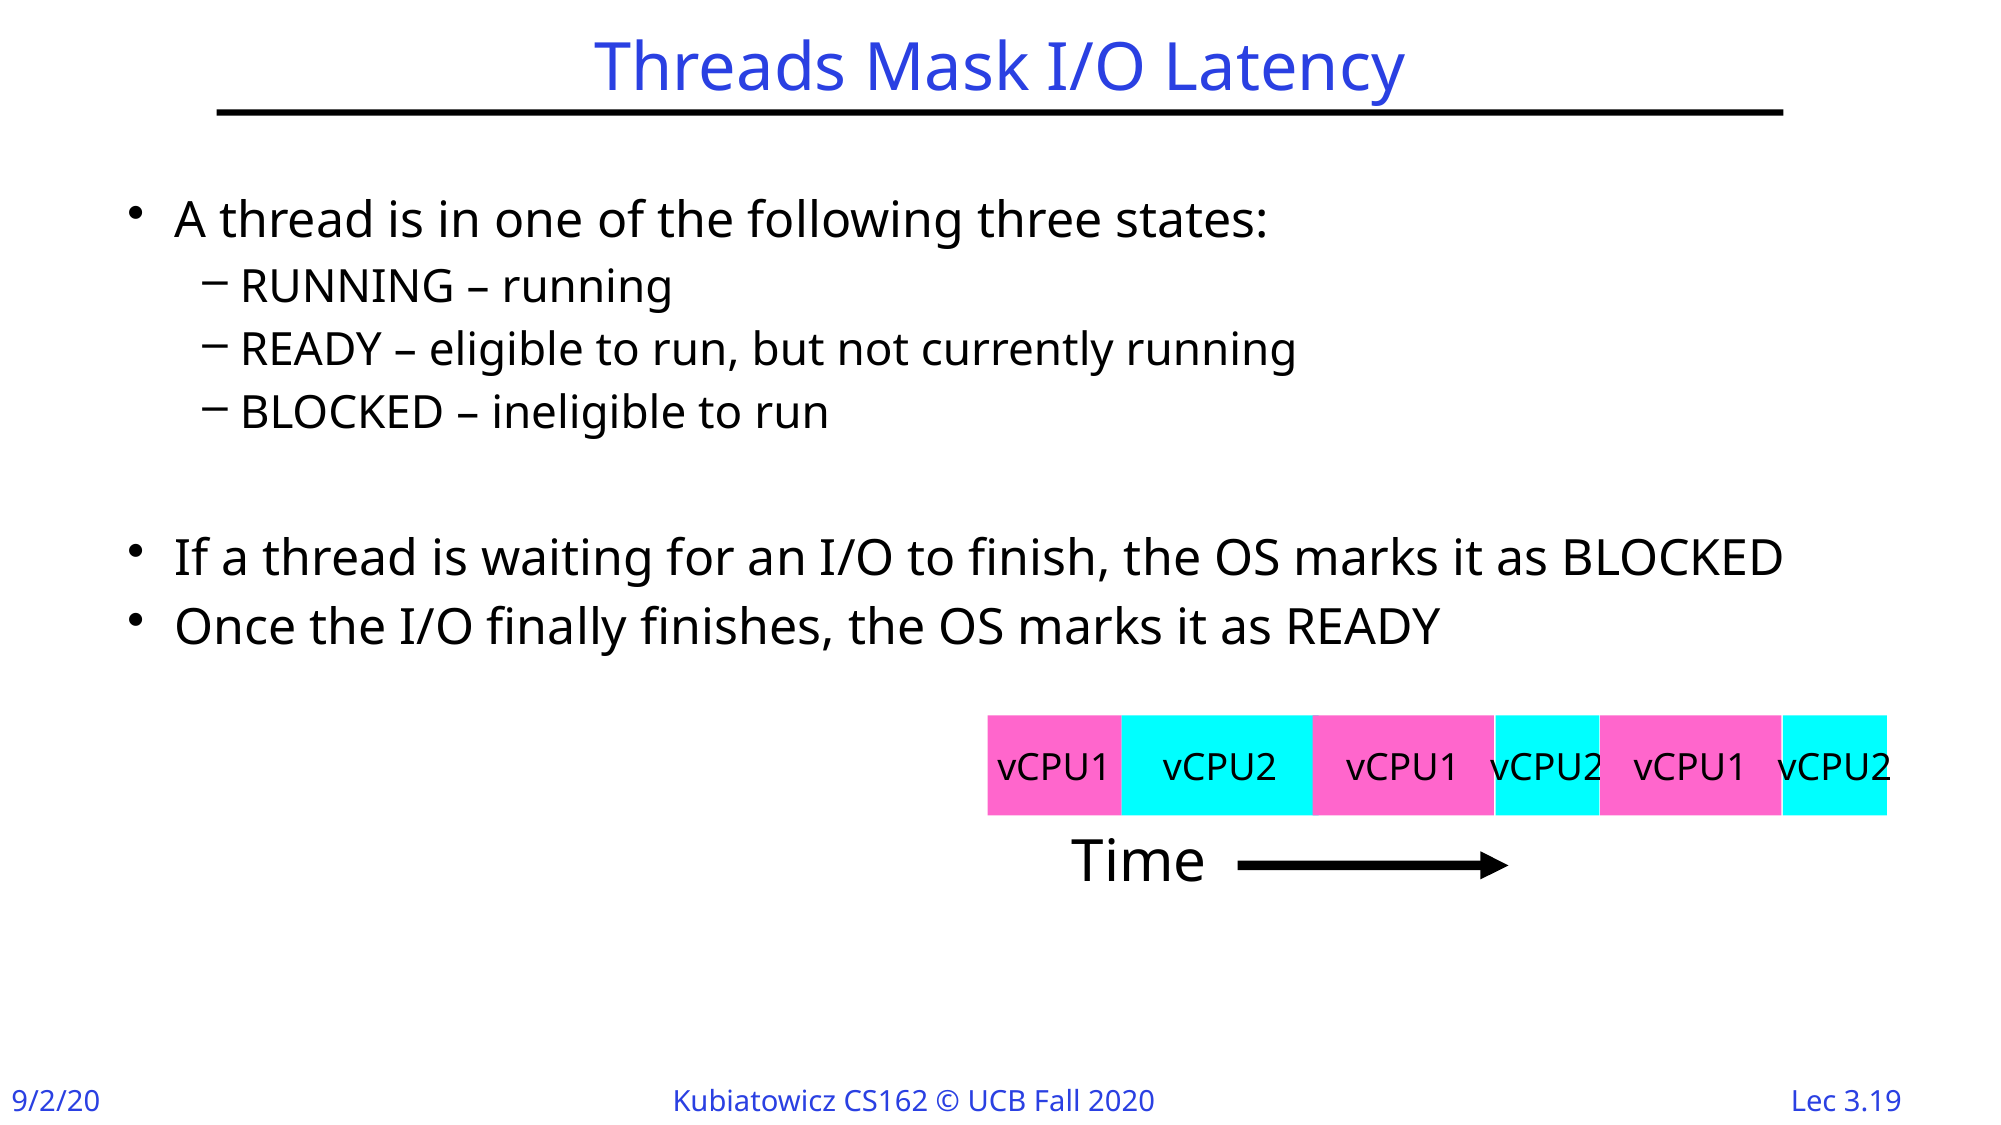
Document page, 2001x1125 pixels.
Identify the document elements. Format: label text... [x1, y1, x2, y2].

title Threads Mask I/O Latency [216, 24, 1784, 113]
list A thread is in one of the following three states: RUNNING – running READY – eligible to run, but not currently running BLOCKED – ineligible to run If a thread is waiting for an I/O to finish, the OS marks it as BLOCKED Once the I/O finally finishes, the OS marks it as READY [112, 187, 1838, 705]
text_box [987, 715, 1888, 902]
